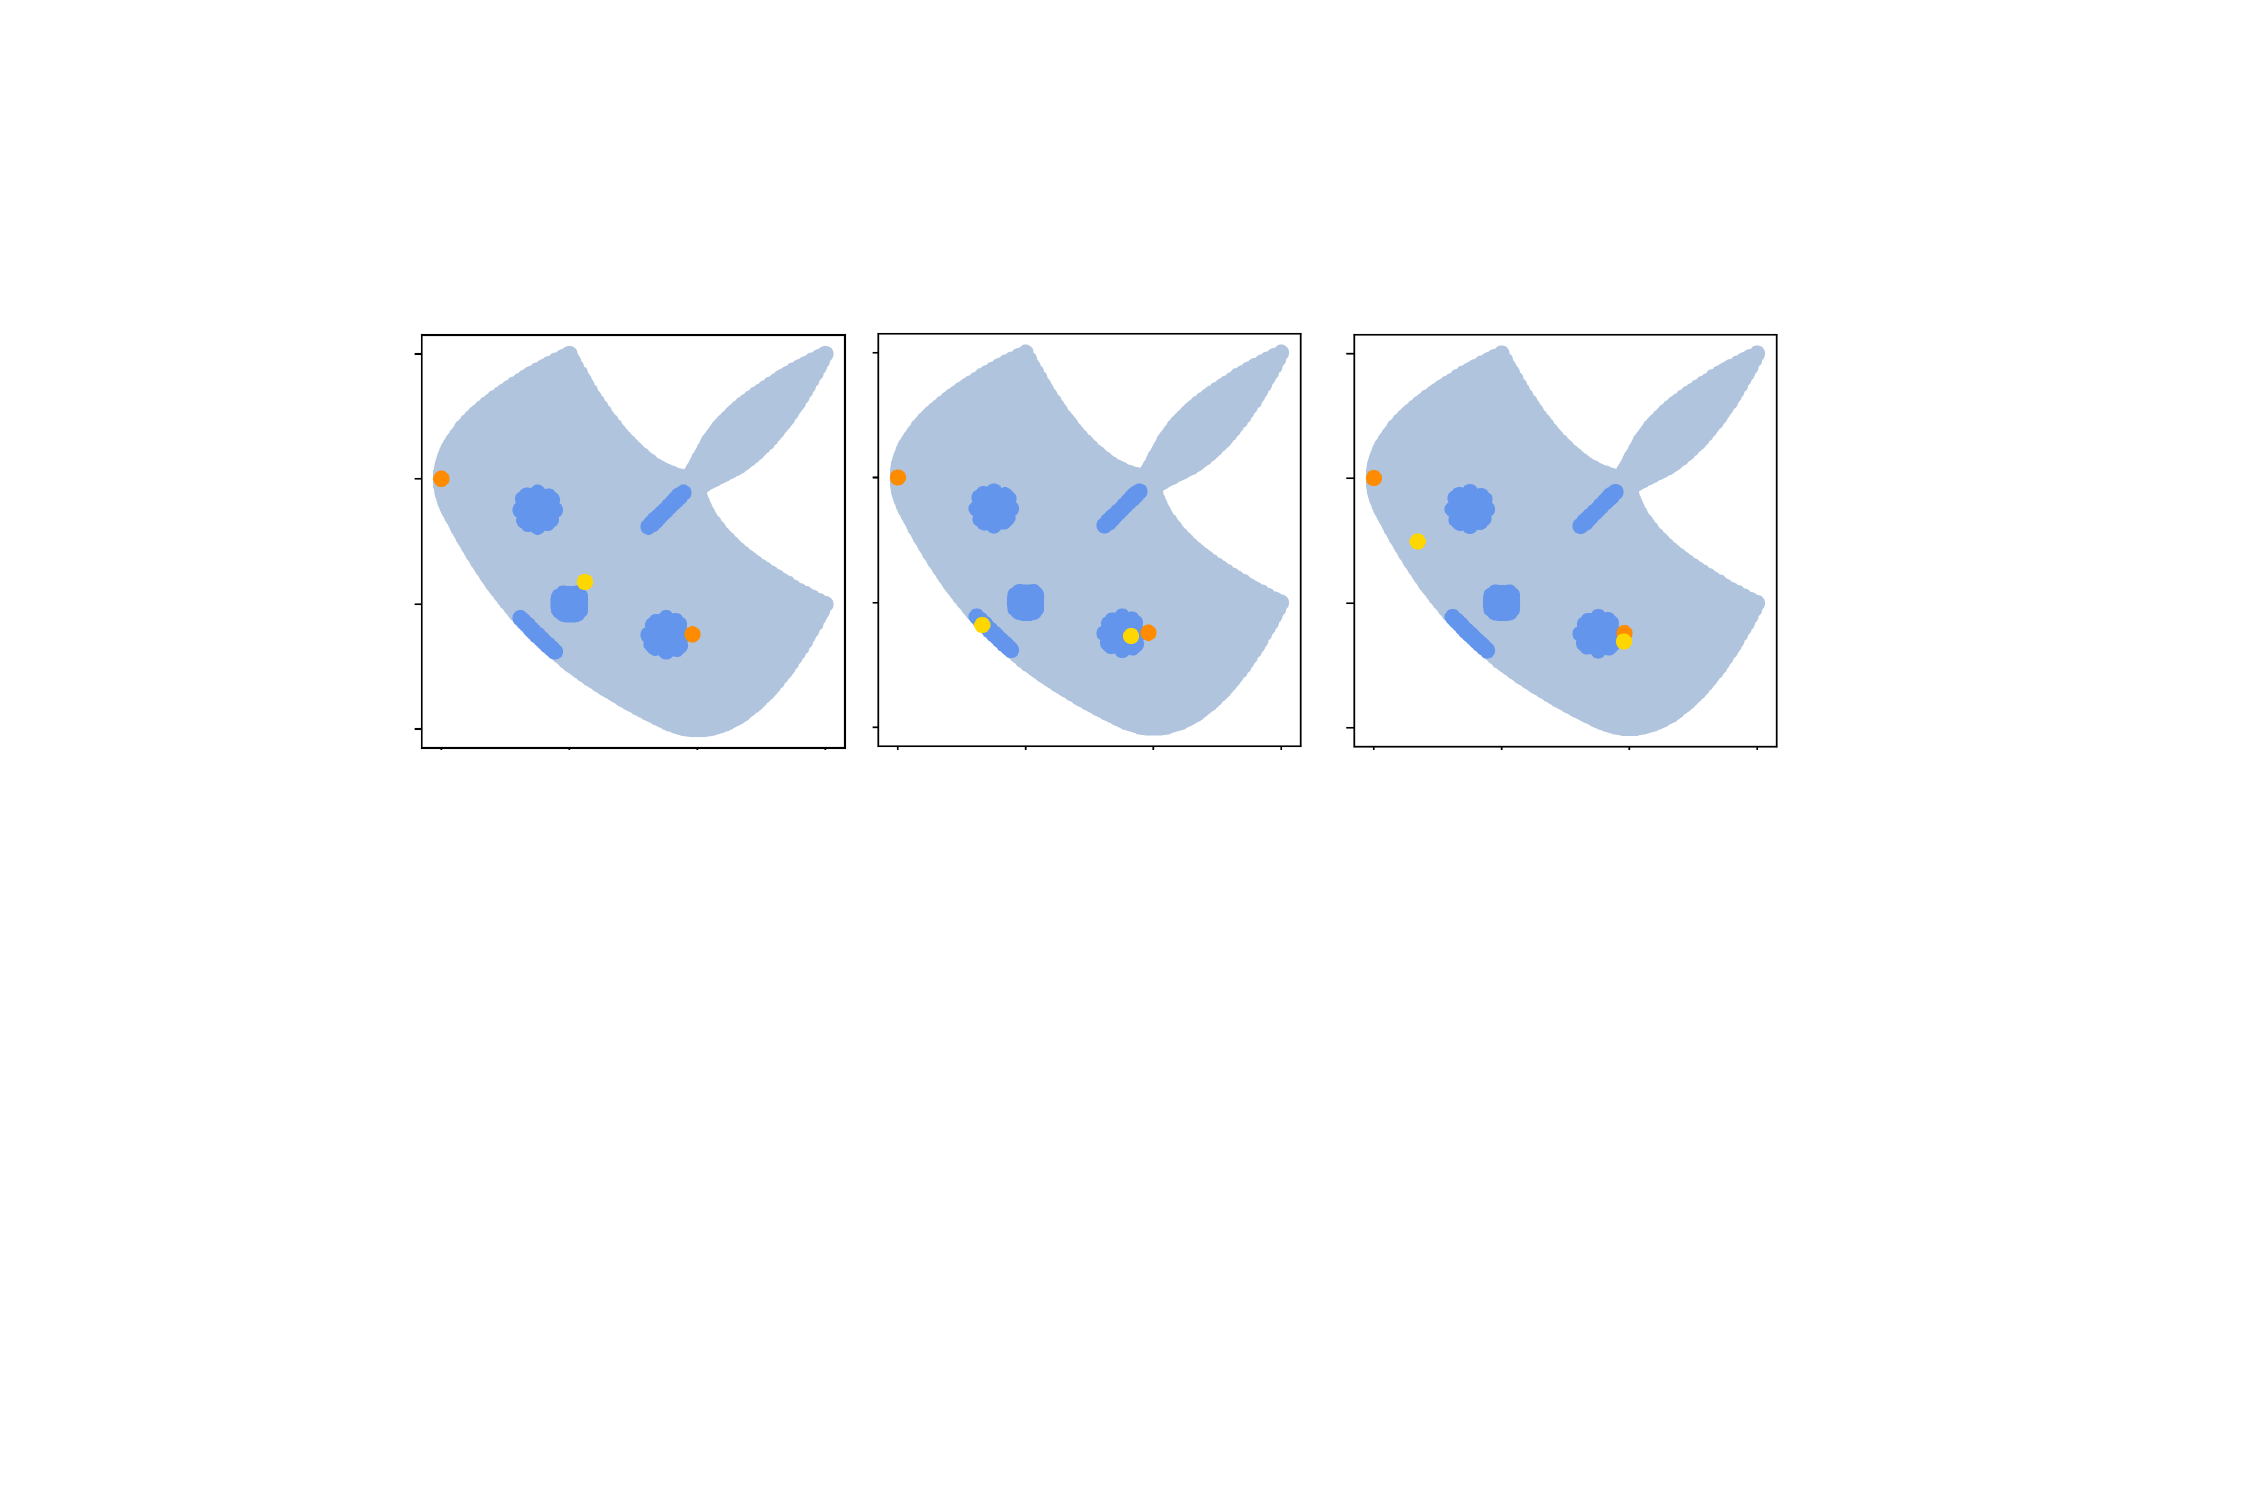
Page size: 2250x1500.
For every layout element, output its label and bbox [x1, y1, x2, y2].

picture [872, 324, 1311, 750]
picture [414, 324, 853, 750]
picture [1343, 324, 1780, 750]
